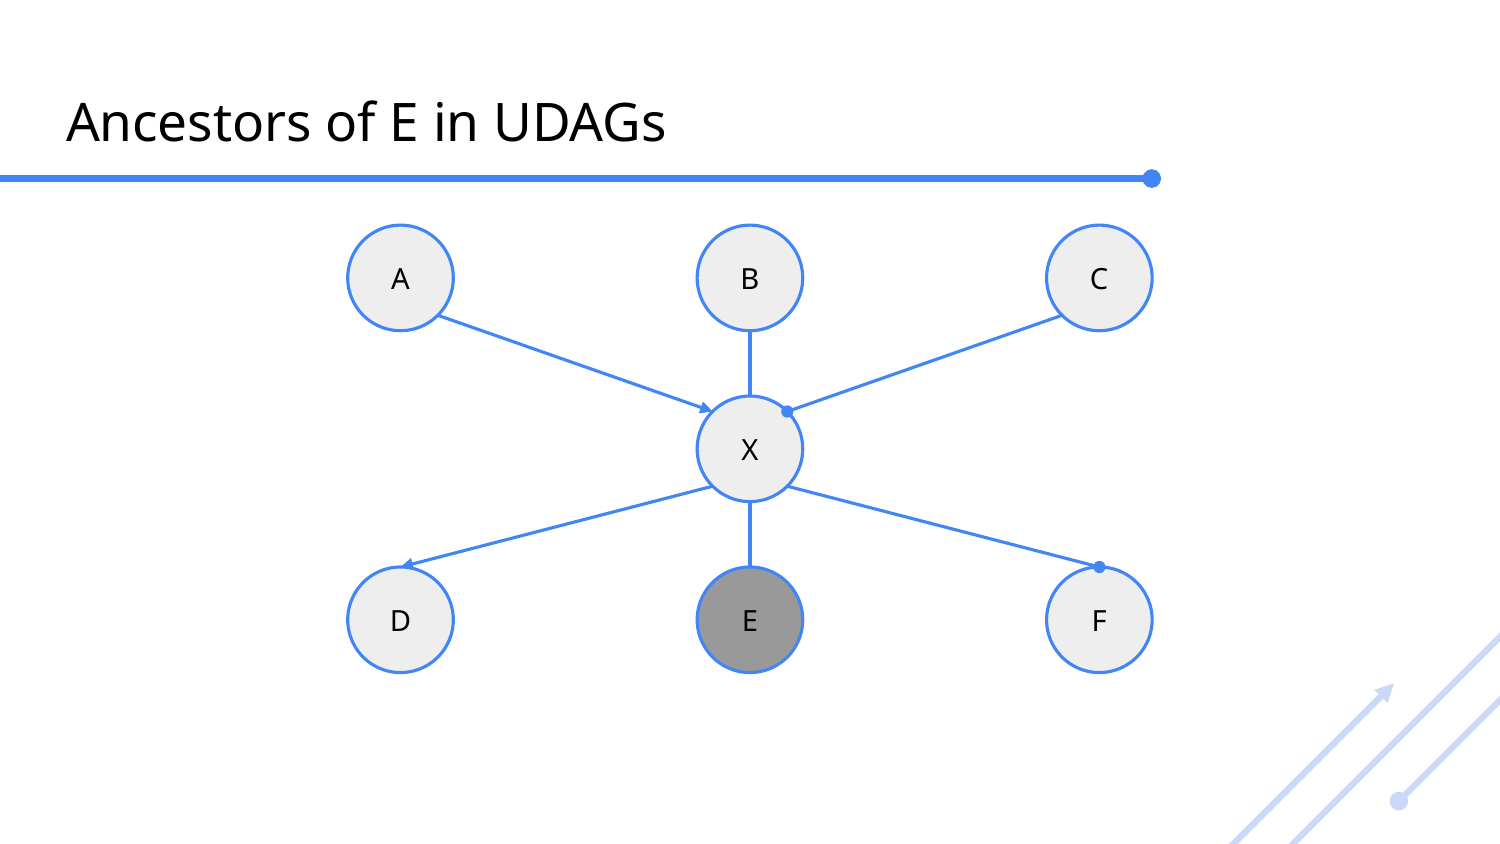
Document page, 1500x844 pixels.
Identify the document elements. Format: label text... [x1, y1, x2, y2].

text_box F [1046, 567, 1153, 673]
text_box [1251, 625, 1500, 844]
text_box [787, 485, 1100, 568]
text_box X [697, 396, 803, 502]
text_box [1205, 682, 1395, 844]
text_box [0, 179, 1154, 187]
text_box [437, 314, 713, 412]
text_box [787, 314, 1063, 412]
text_box A [347, 225, 454, 331]
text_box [400, 485, 713, 568]
text_box B [697, 225, 803, 331]
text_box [1097, 561, 1104, 574]
text_box E [697, 567, 803, 673]
title Ancestors of E in UDAGs [51, 72, 1449, 167]
text_box C [1046, 225, 1153, 331]
text_box D [347, 567, 454, 673]
